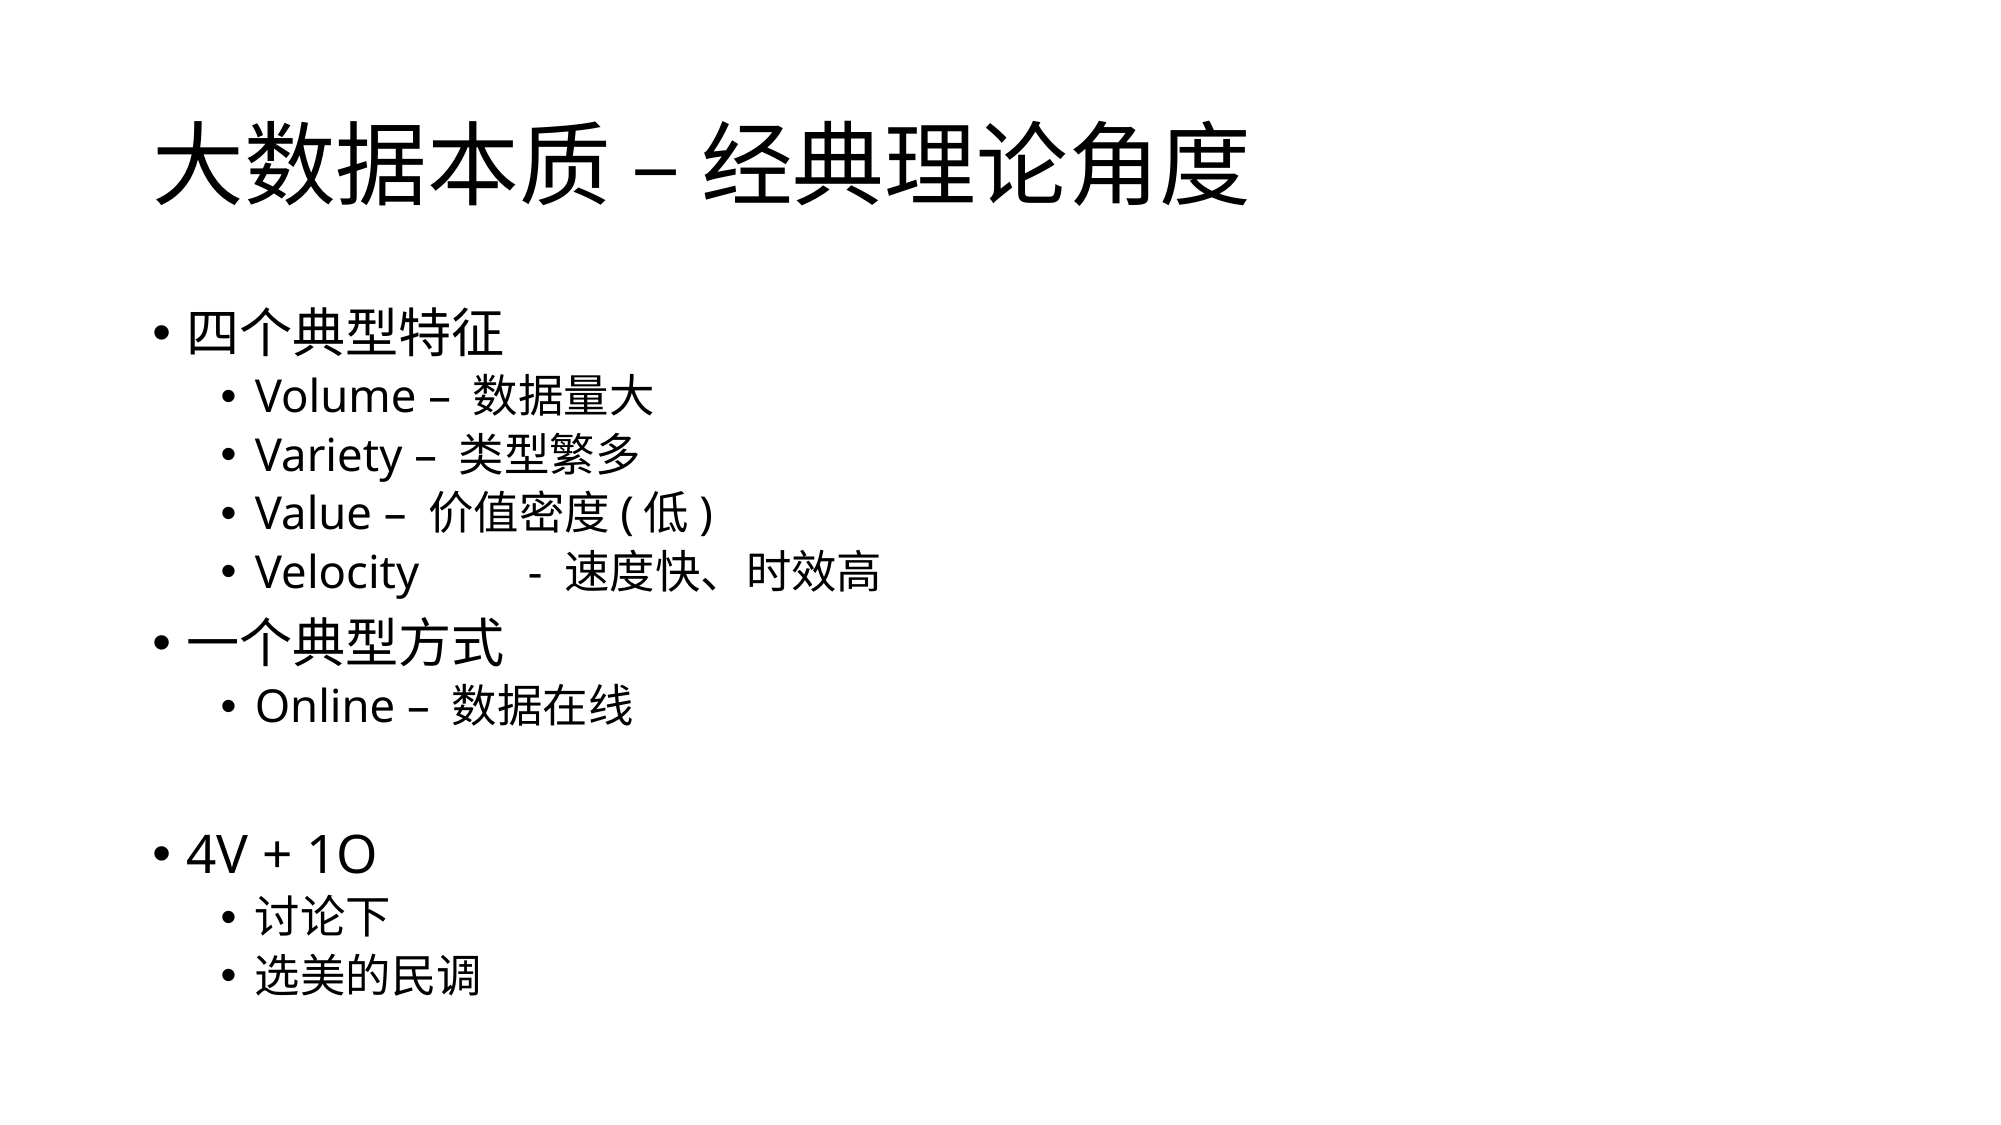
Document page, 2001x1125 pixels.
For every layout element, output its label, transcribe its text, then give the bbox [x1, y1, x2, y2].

list 四个典型特征 Volume – 数据量大 Variety – 类型繁多 Value – 价值密度(低) Velocity - 速度快、时效高 一个典型方式 Online – 数据在线 4V + 1O 讨论下 选美的民调 [137, 299, 1863, 1014]
title 大数据本质 – 经典理论角度 [137, 59, 1863, 278]
